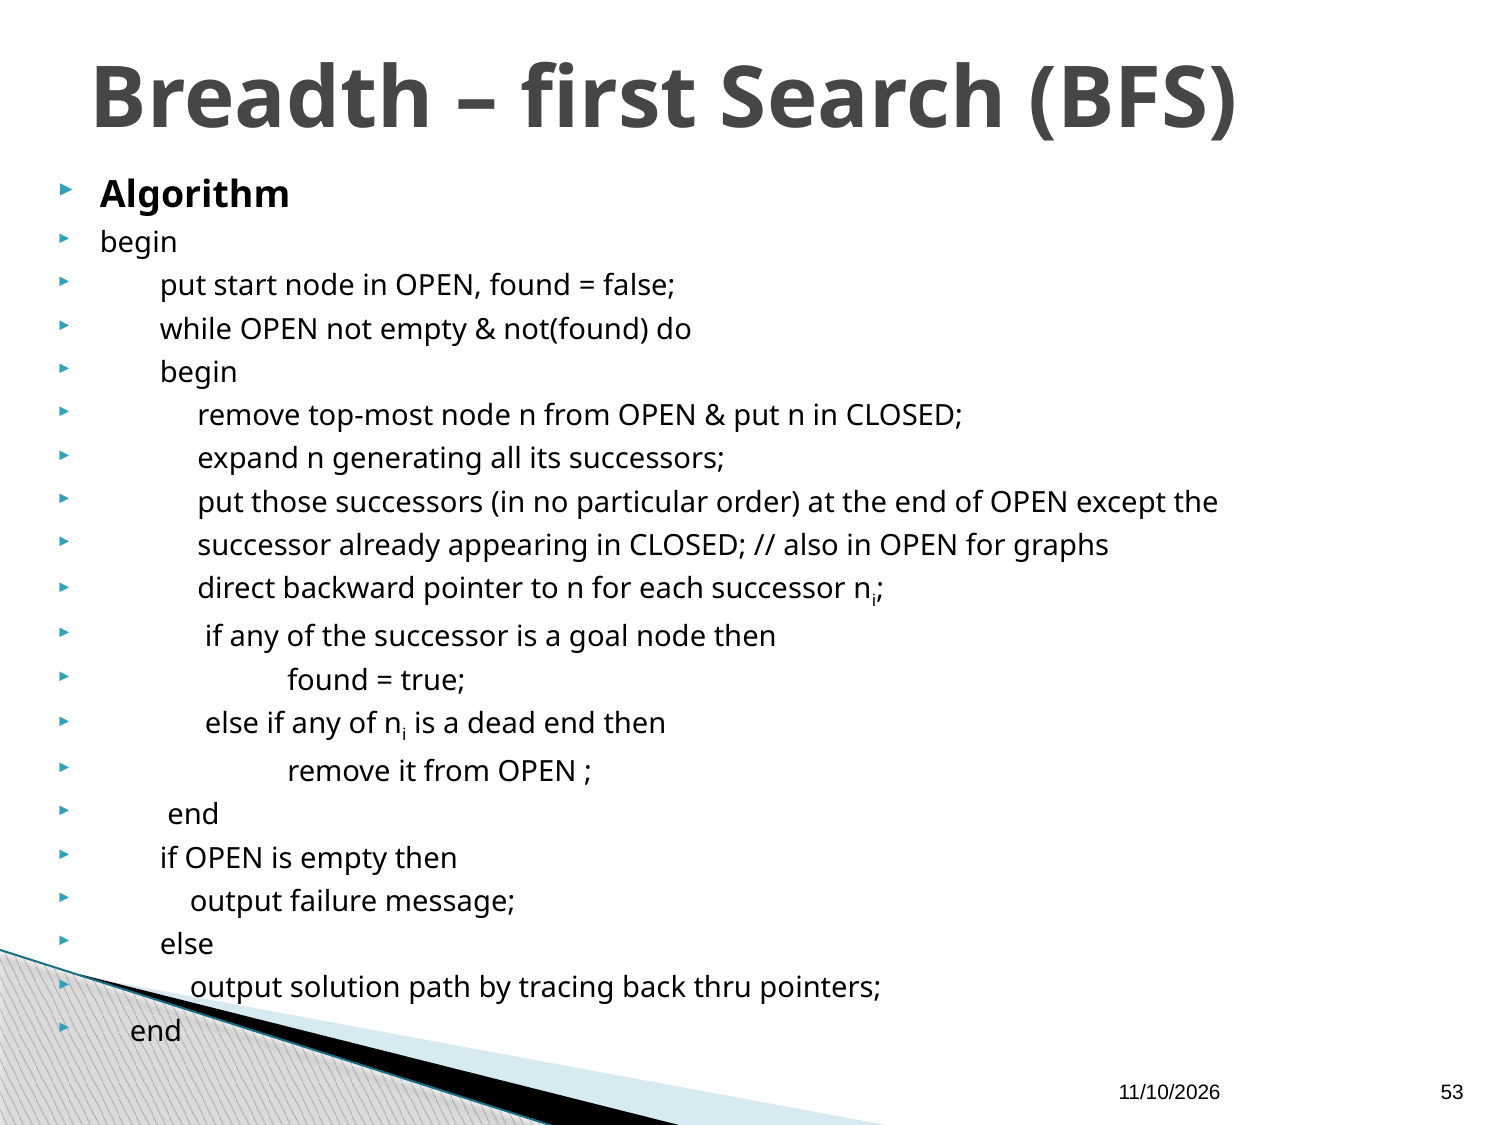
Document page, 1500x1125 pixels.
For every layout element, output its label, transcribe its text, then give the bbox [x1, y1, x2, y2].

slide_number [1103, 1051, 1418, 1112]
slide_number 53 [1418, 1051, 1479, 1112]
list Algorithm begin put start node in OPEN, found = false; while OPEN not empty & not(found) do begin remove top-most node n from OPEN & put n in CLOSED; expand n generating all its successors; put those successors (in no particular order) at the end of OPEN except the successor already appearing in CLOSED; // also in OPEN for graphs direct backward pointer to n for each successor ni; if any of the successor is a goal node then found = true; else if any of ni is a dead end then remove it from OPEN ; end if OPEN is empty then output failure message; else output solution path by tracing back thru pointers; end [24, 162, 1476, 1051]
title Breadth – first Search (BFS) [75, 24, 1425, 163]
